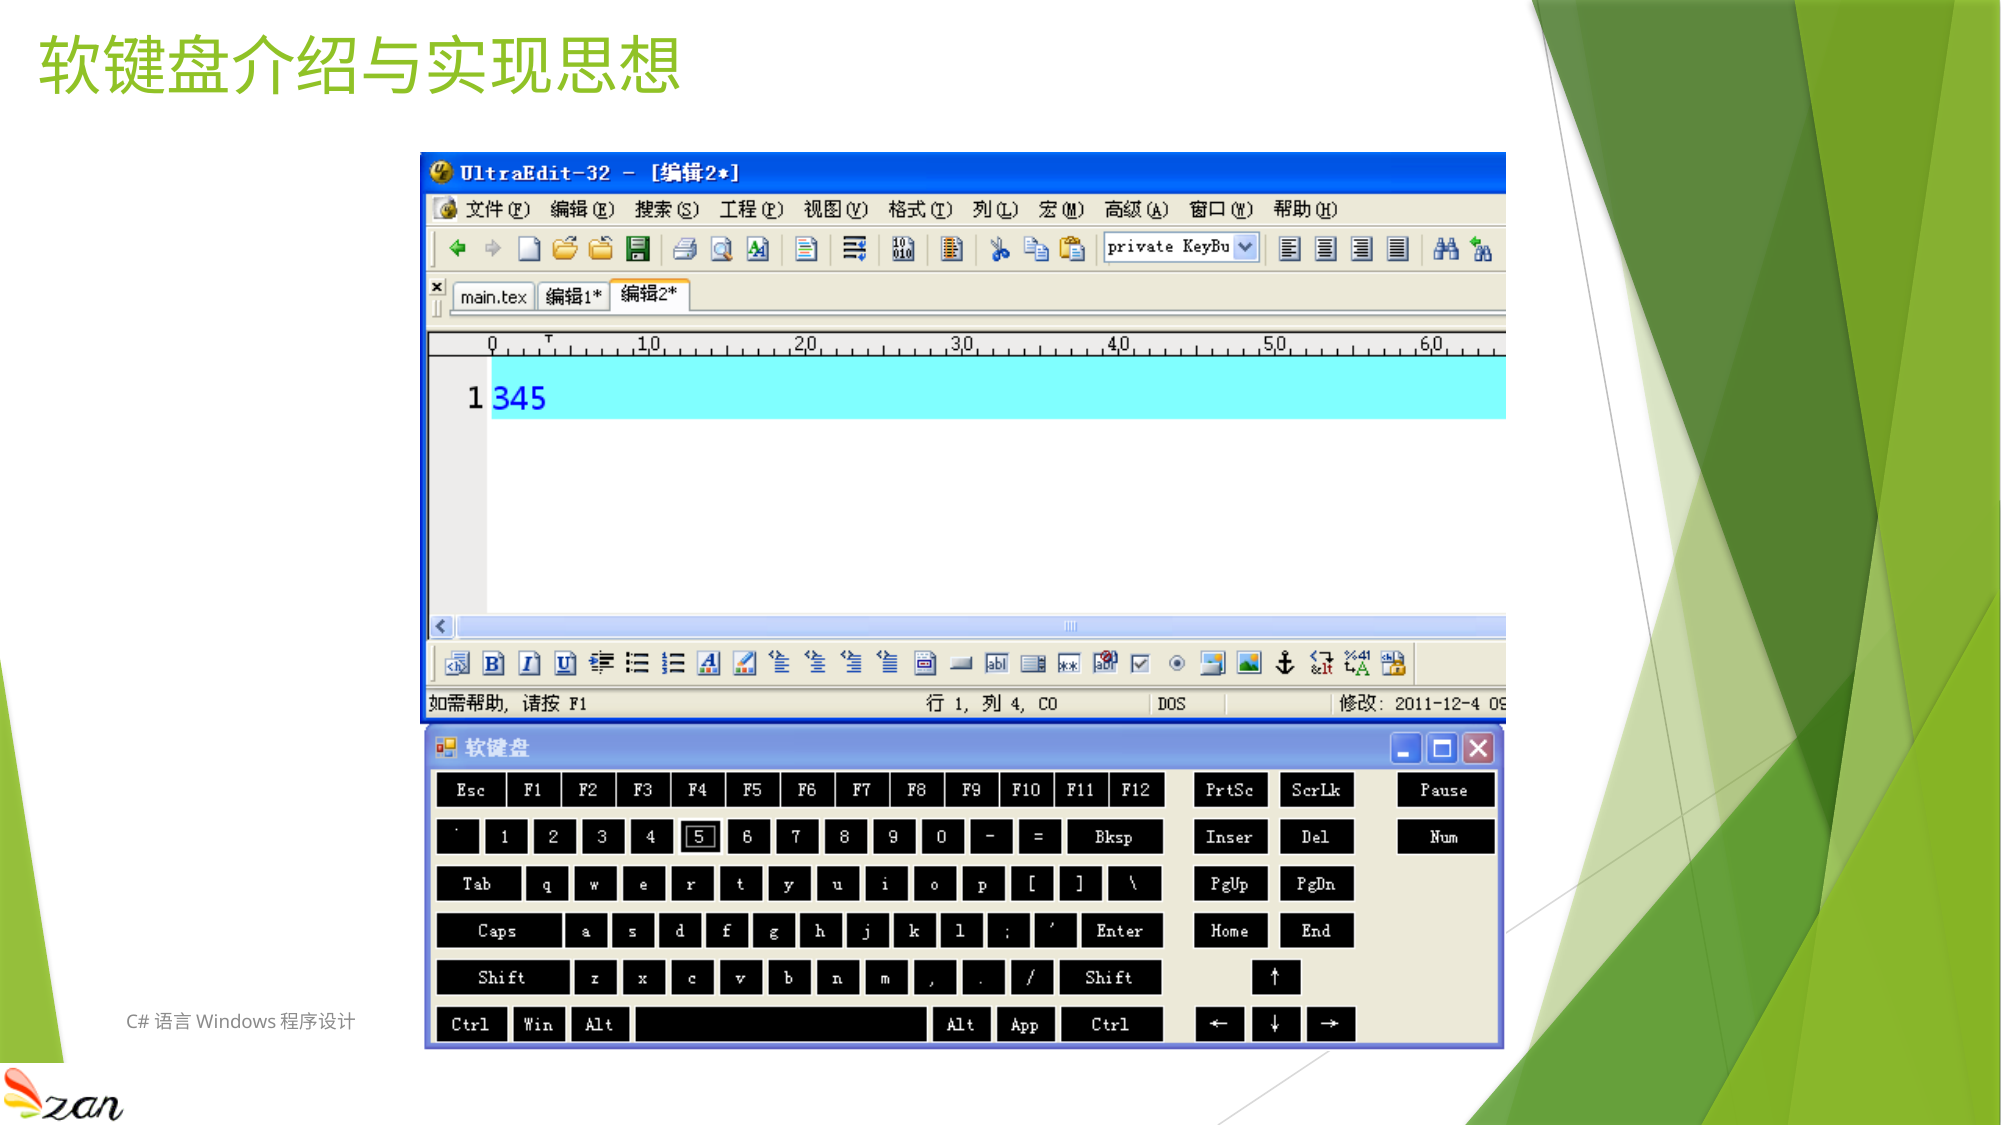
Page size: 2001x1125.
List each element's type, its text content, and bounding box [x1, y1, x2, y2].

footer C#语言Windows程序设计 [111, 991, 415, 1051]
picture [420, 151, 1506, 1052]
title 软键盘介绍与实现思想 [22, 17, 791, 168]
picture [0, 1063, 128, 1125]
